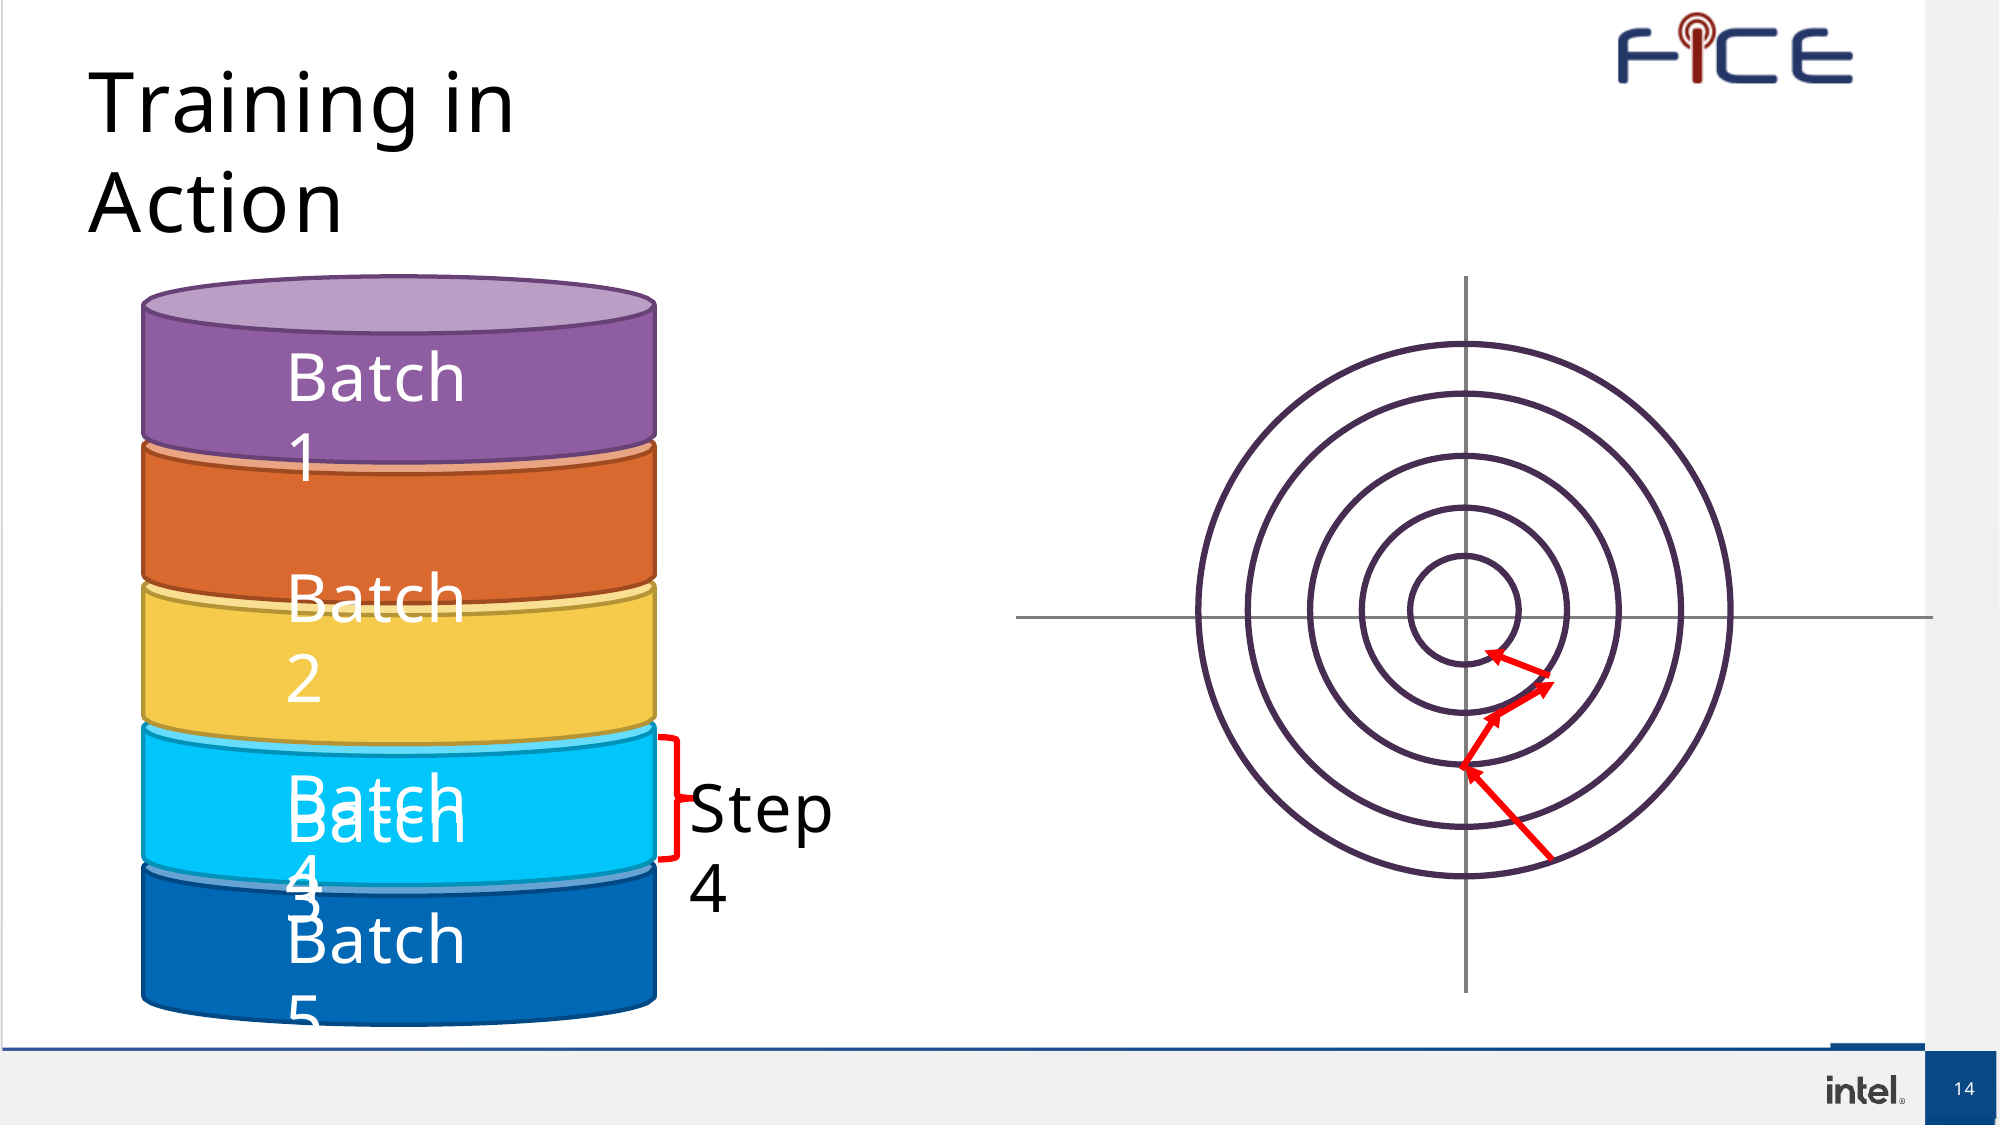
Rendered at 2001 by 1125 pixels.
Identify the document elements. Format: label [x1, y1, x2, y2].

text_box [0, 0, 2000, 1125]
text_box [654, 276, 1933, 994]
text_box [140, 753, 649, 888]
text_box [140, 273, 658, 747]
